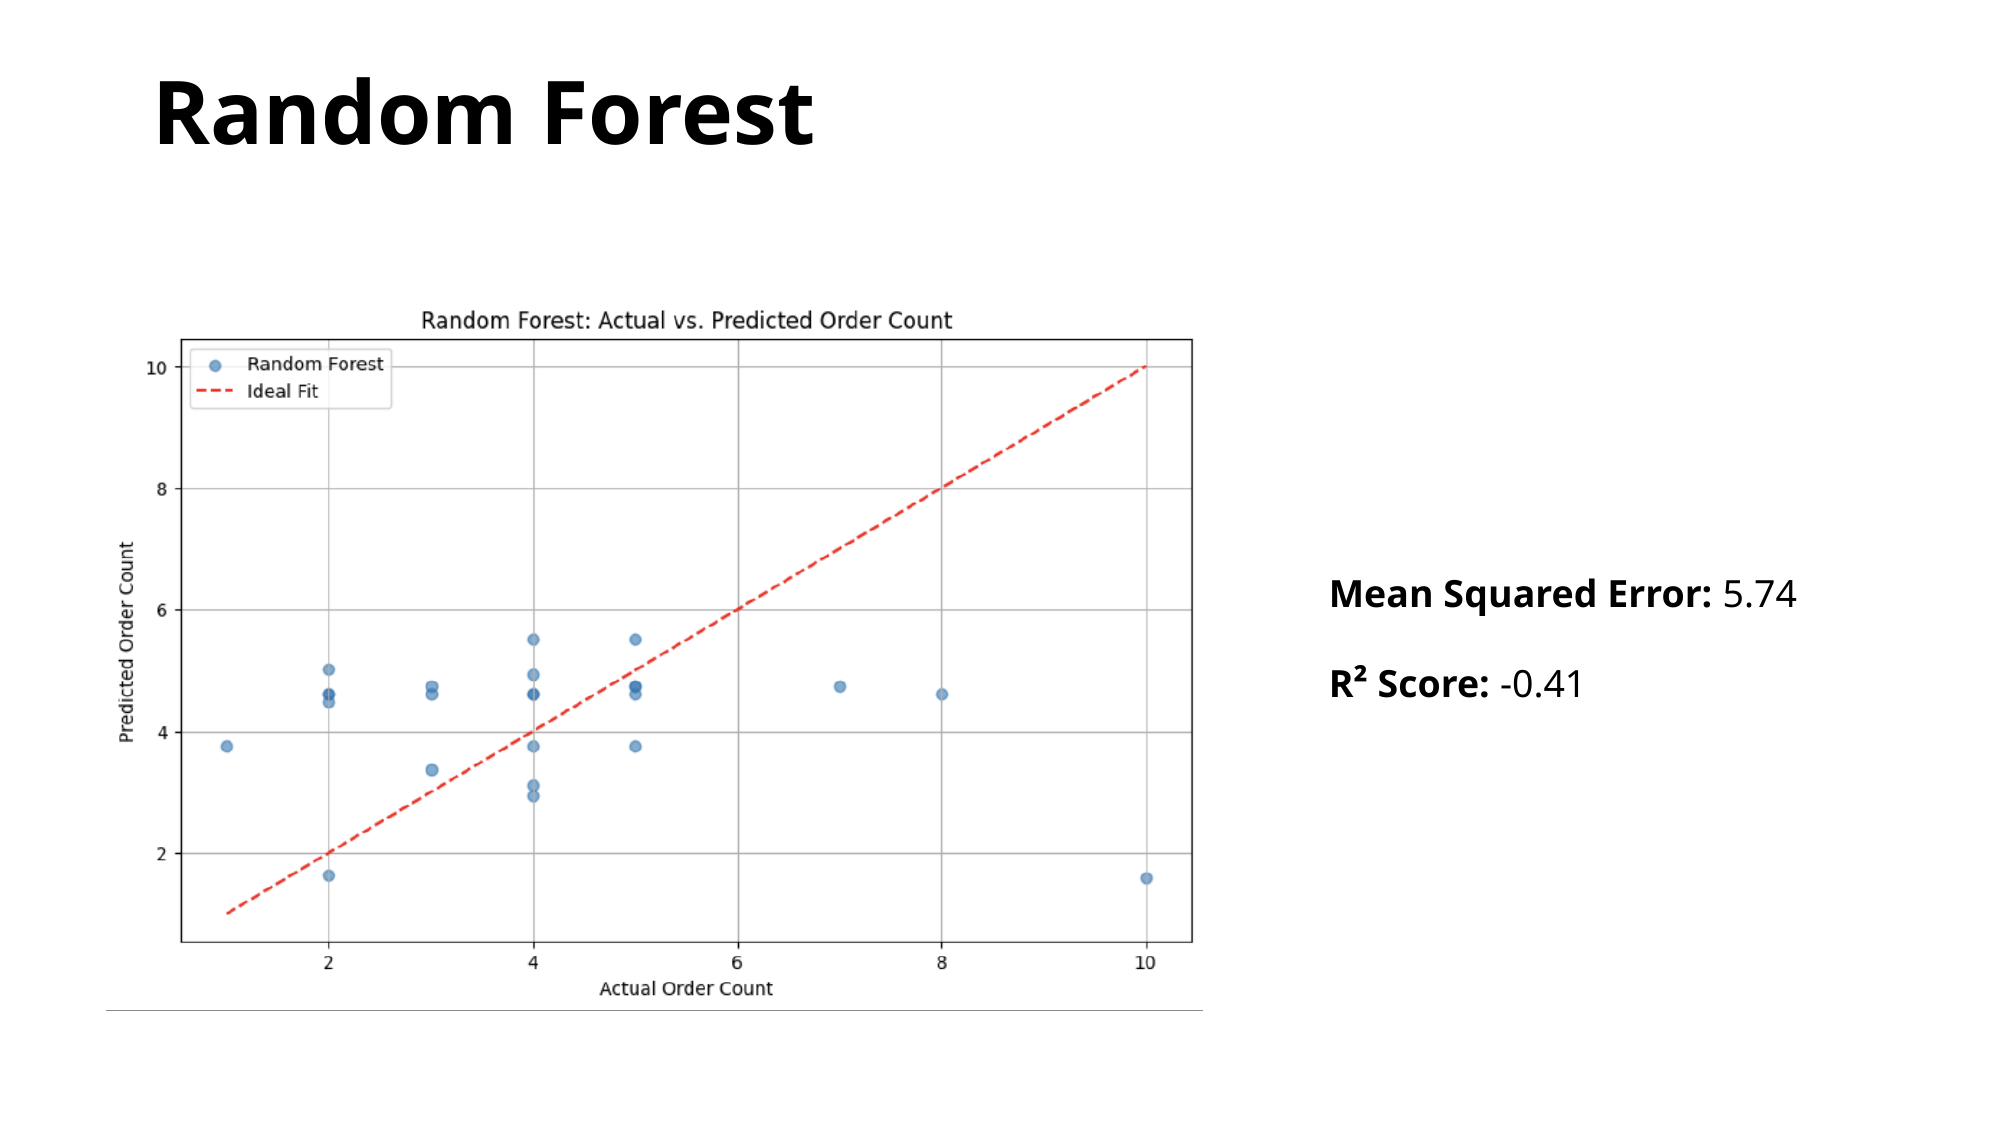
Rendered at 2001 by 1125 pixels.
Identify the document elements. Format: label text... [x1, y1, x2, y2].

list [106, 296, 1203, 1012]
title Random Forest [137, 59, 1863, 278]
text_box Mean Squared Error: 5.74 R² Score: -0.41 [1314, 562, 1899, 713]
